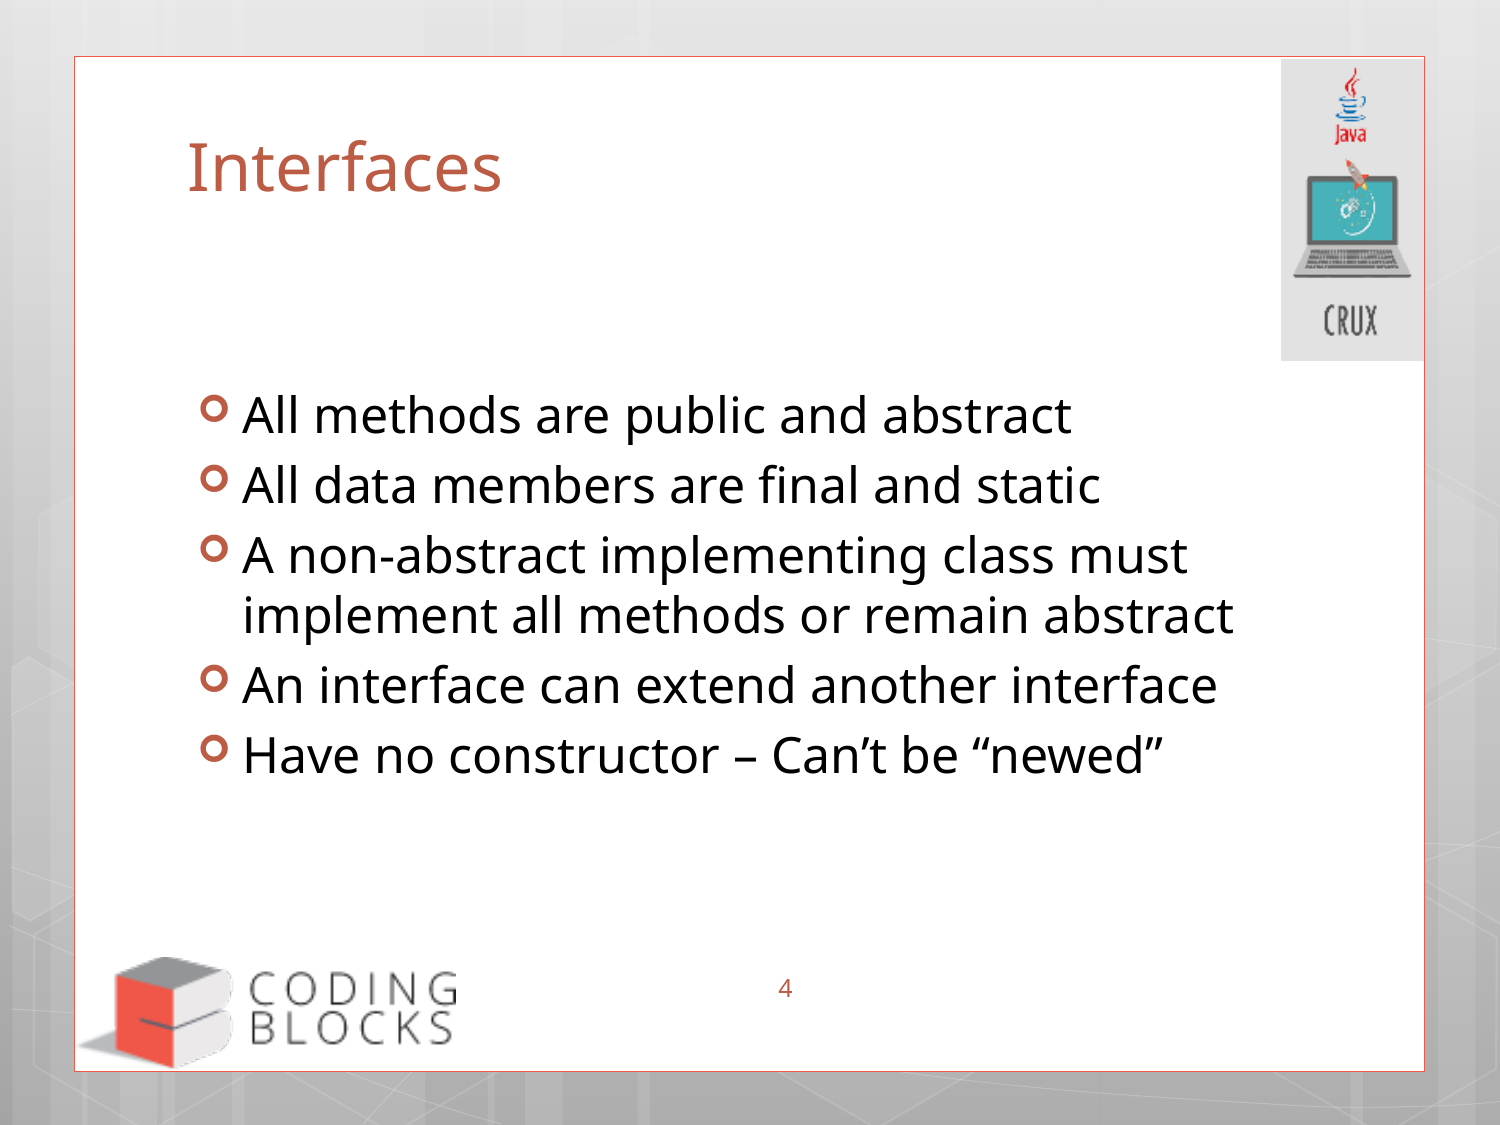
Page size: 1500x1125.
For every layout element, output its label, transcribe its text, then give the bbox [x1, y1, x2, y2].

picture [74, 957, 456, 1071]
title Interfaces [172, 118, 1352, 213]
picture [1281, 59, 1424, 361]
list All methods are public and abstract All data members are final and static A non-abstract implementing class must implement all methods or remain abstract An interface can extend another interface Have no constructor – Can’t be “newed” [171, 236, 1351, 957]
footer 4 [763, 960, 1352, 1020]
